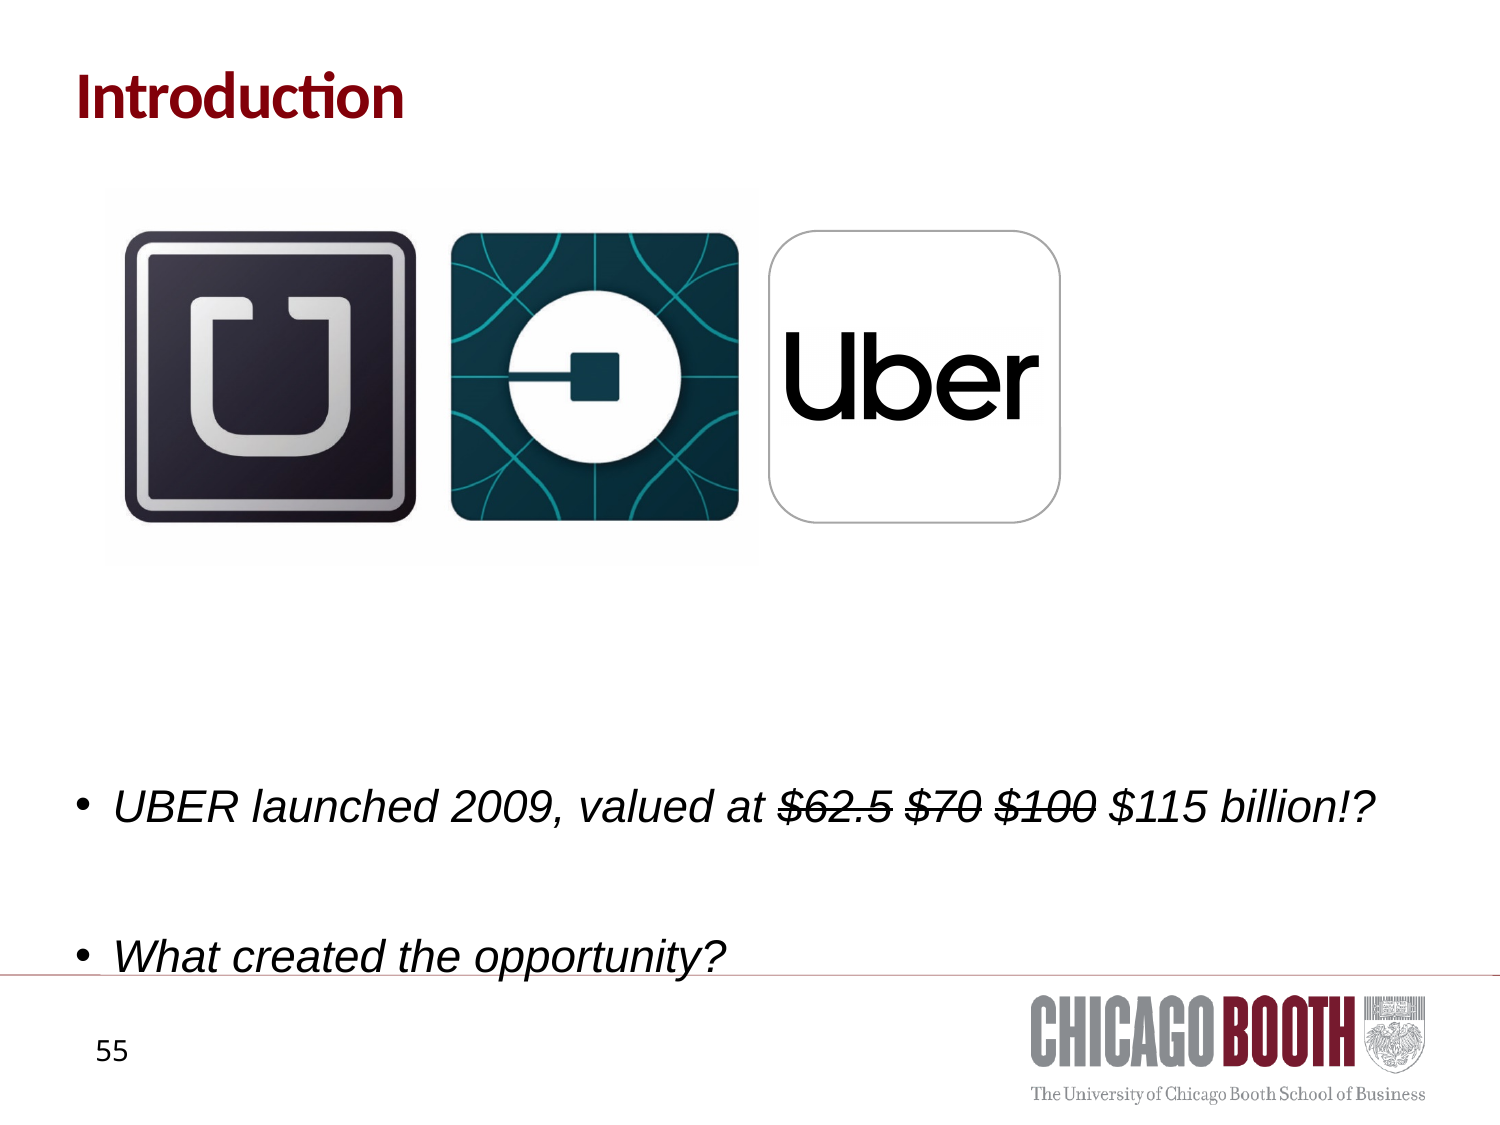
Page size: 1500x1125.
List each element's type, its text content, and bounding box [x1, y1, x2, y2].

picture [1031, 995, 1425, 1105]
picture [781, 327, 1044, 426]
picture [105, 188, 759, 566]
text_box [769, 230, 1060, 523]
list UBER launched 2009, valued at $62.5 $70 $100 $115 billion!? What created the opportunity? [74, 203, 1426, 948]
title Introduction [74, 43, 1426, 134]
